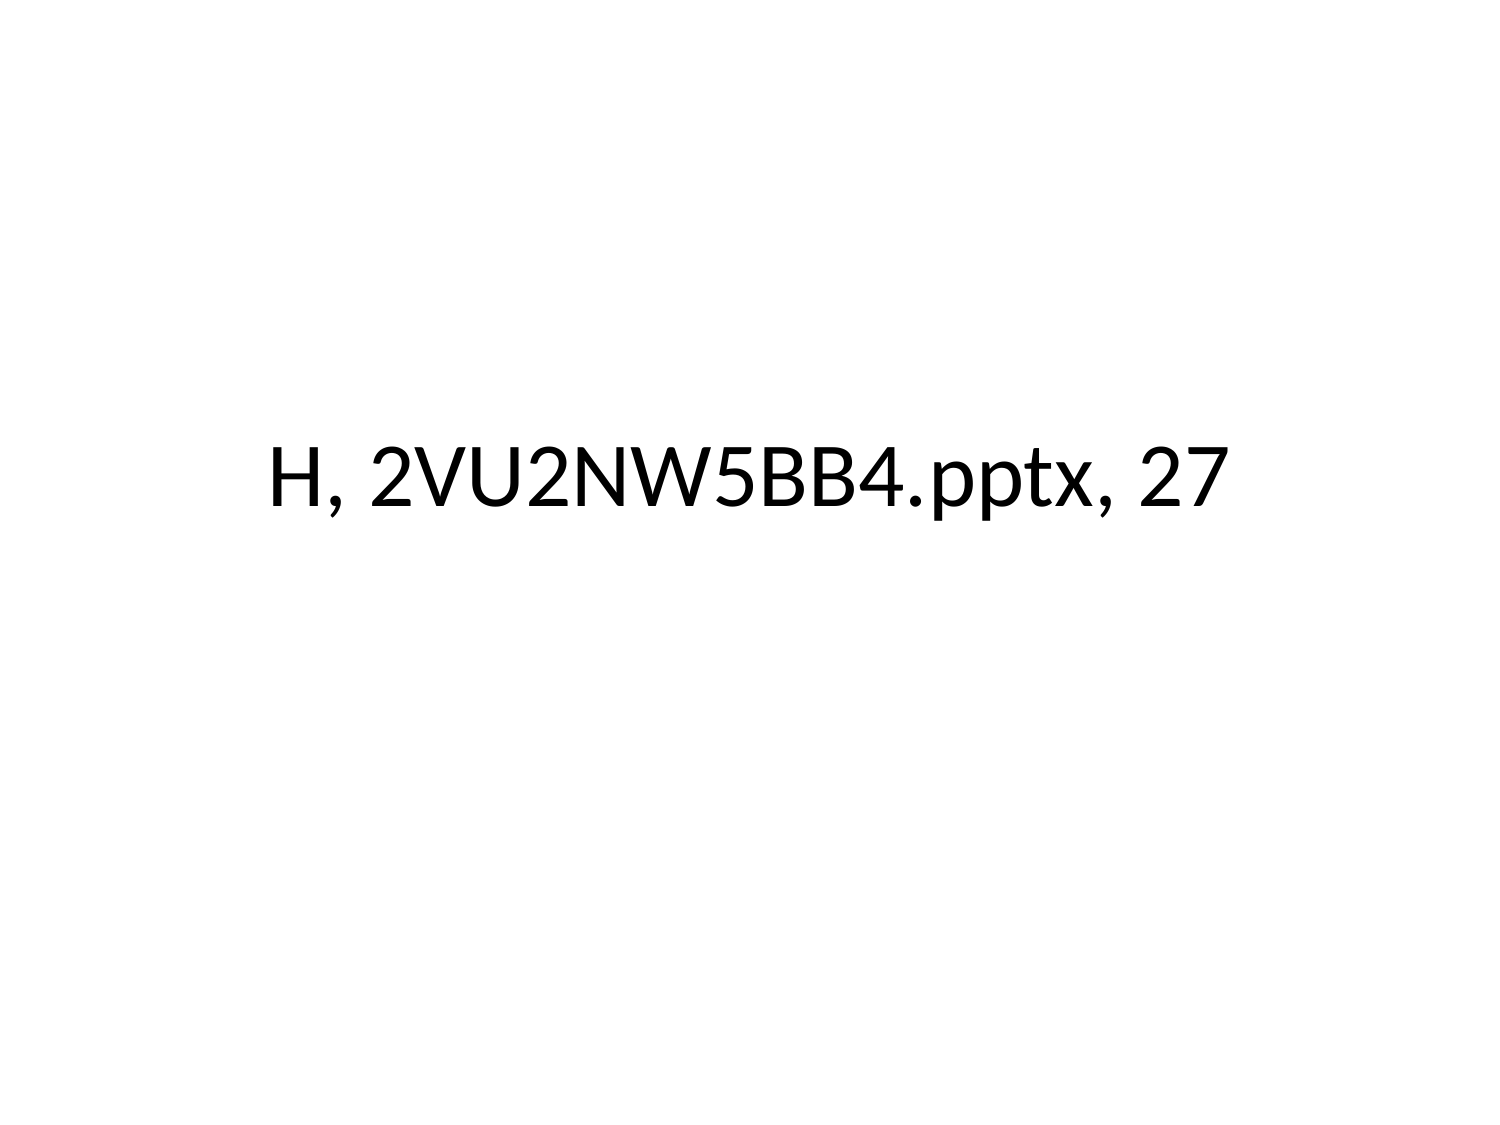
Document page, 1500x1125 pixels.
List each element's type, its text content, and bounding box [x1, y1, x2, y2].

title H, 2VU2NW5BB4.pptx, 27 [112, 349, 1388, 591]
